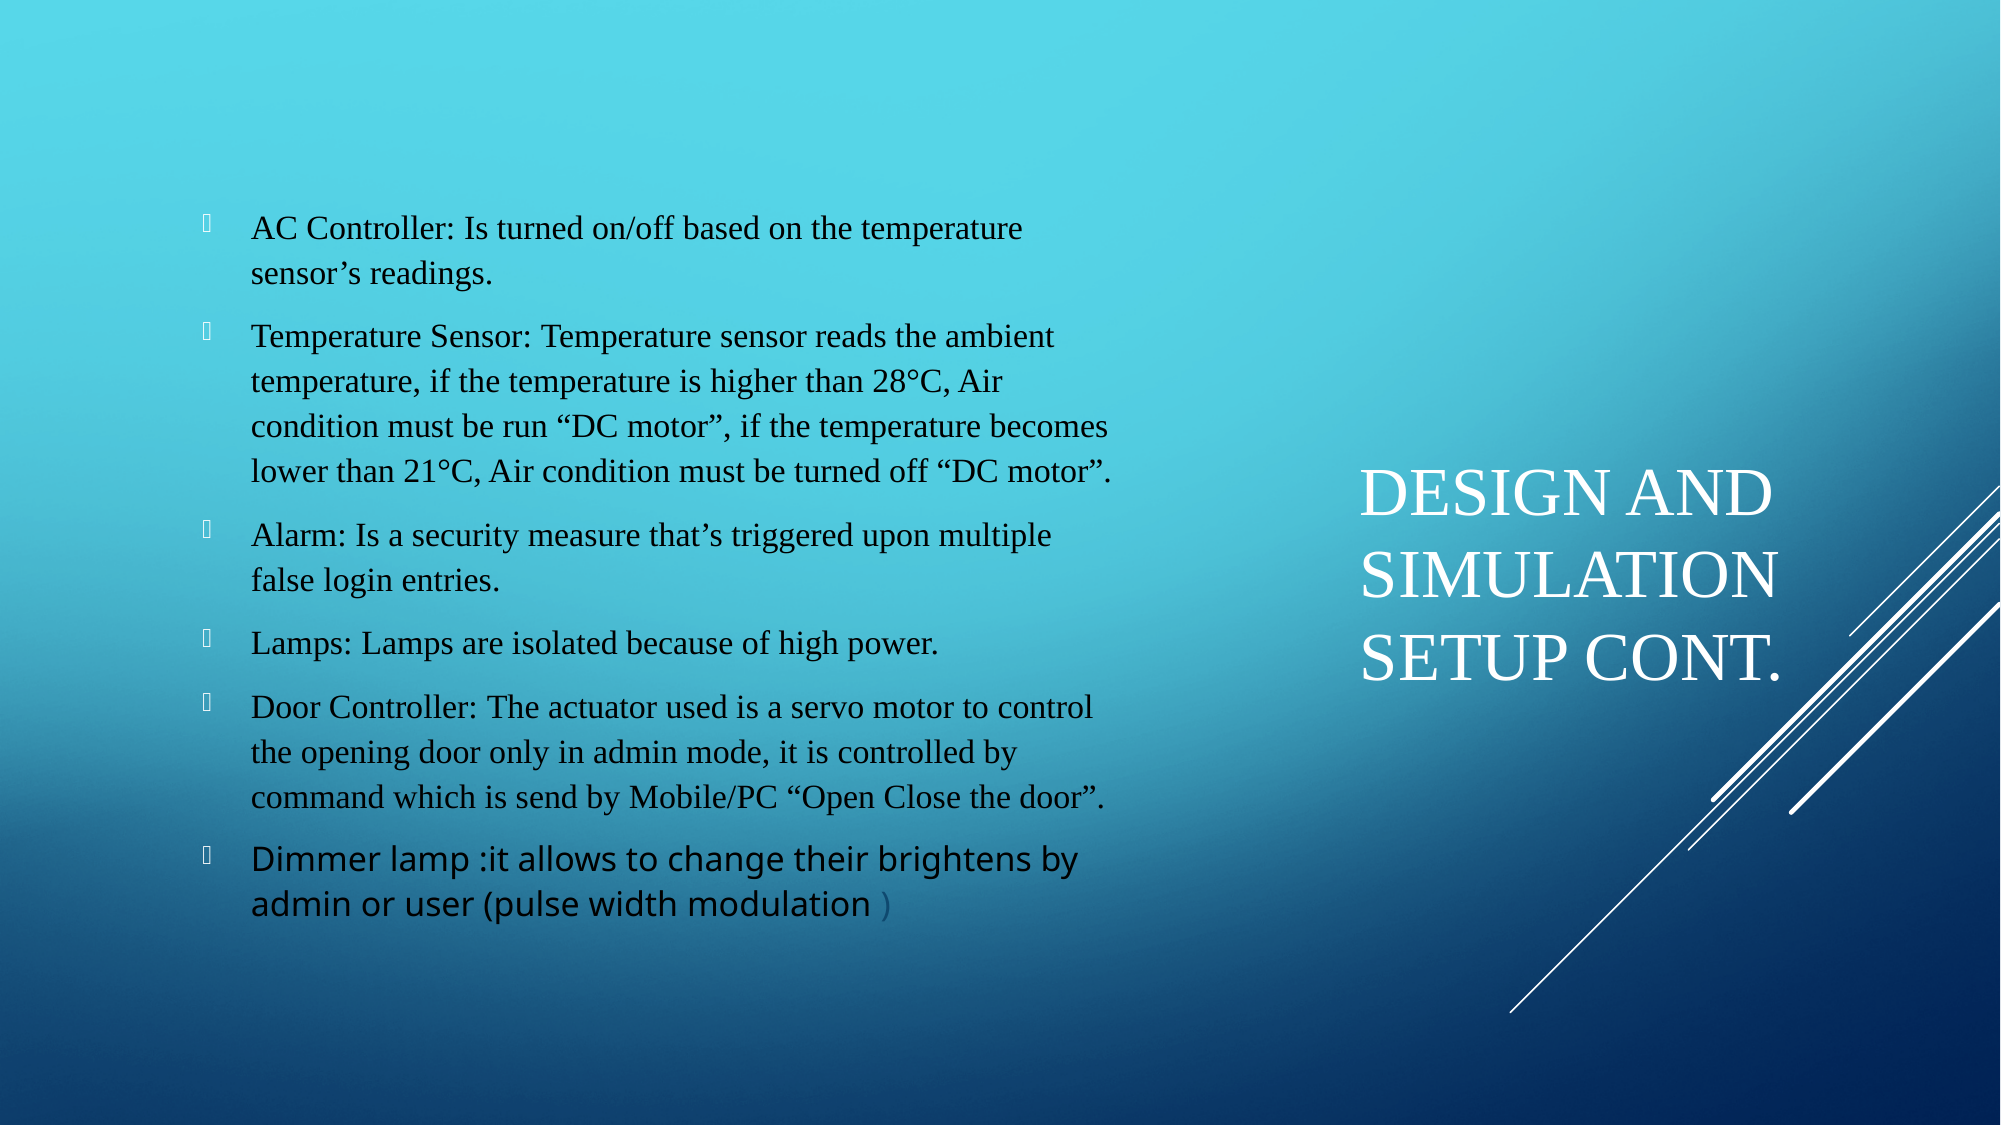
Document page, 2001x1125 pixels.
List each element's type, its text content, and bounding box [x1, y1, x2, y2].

title Design and simulation setup cont. [1344, 174, 1813, 966]
list AC Controller: Is turned on/off based on the temperature sensor’s readings. Temperature Sensor: Temperature sensor reads the ambient temperature, if the temperature is higher than 28°C, Air condition must be run “DC motor”, if the temperature becomes lower than 21°C, Air condition must be turned off “DC motor”. Alarm: Is a security measure that’s triggered upon multiple false login entries. Lamps: Lamps are isolated because of high power. Door Controller: The actuator used is a servo motor to control the opening door only in admin mode, it is controlled by command which is send by Mobile/PC “Open Close the door”. Dimmer lamp :it allows to change their brightens by admin or user (pulse width modulation ) [187, 174, 1131, 950]
